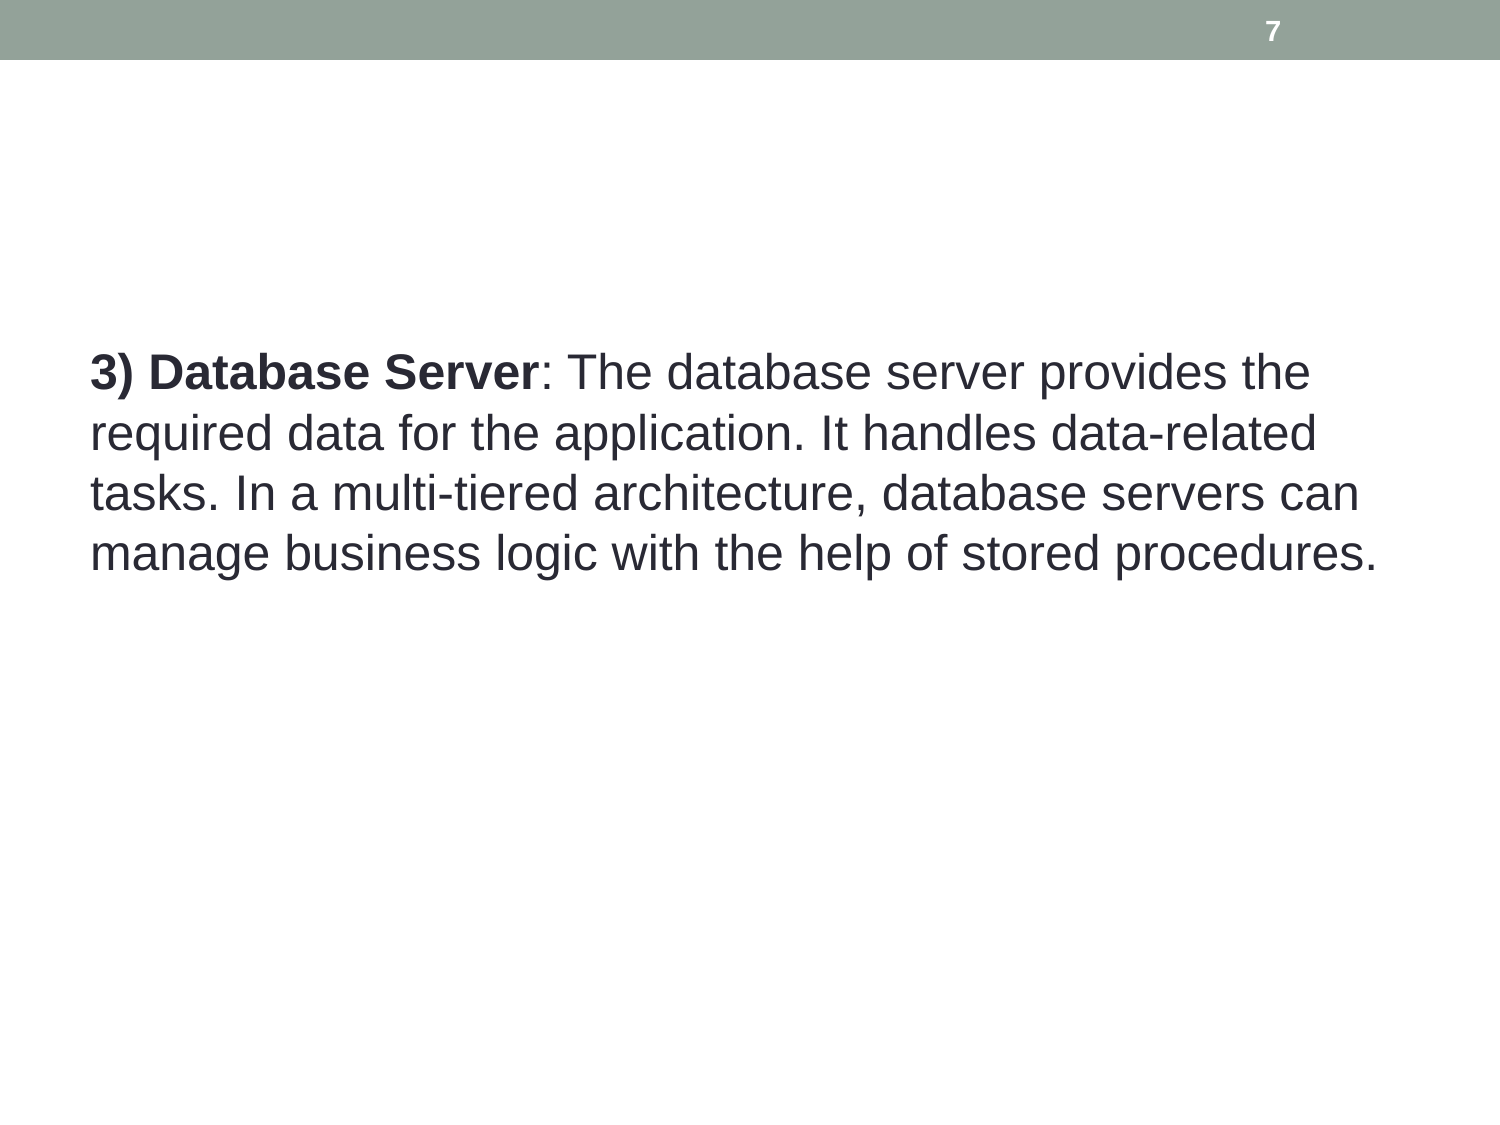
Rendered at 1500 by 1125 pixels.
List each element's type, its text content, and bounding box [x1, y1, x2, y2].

slide_number 7 [1250, 3, 1425, 57]
list 3) Database Server: The database server provides the required data for the application. It handles data-related tasks. In a multi-tiered architecture, database servers can manage business logic with the help of stored procedures. [75, 262, 1425, 1063]
